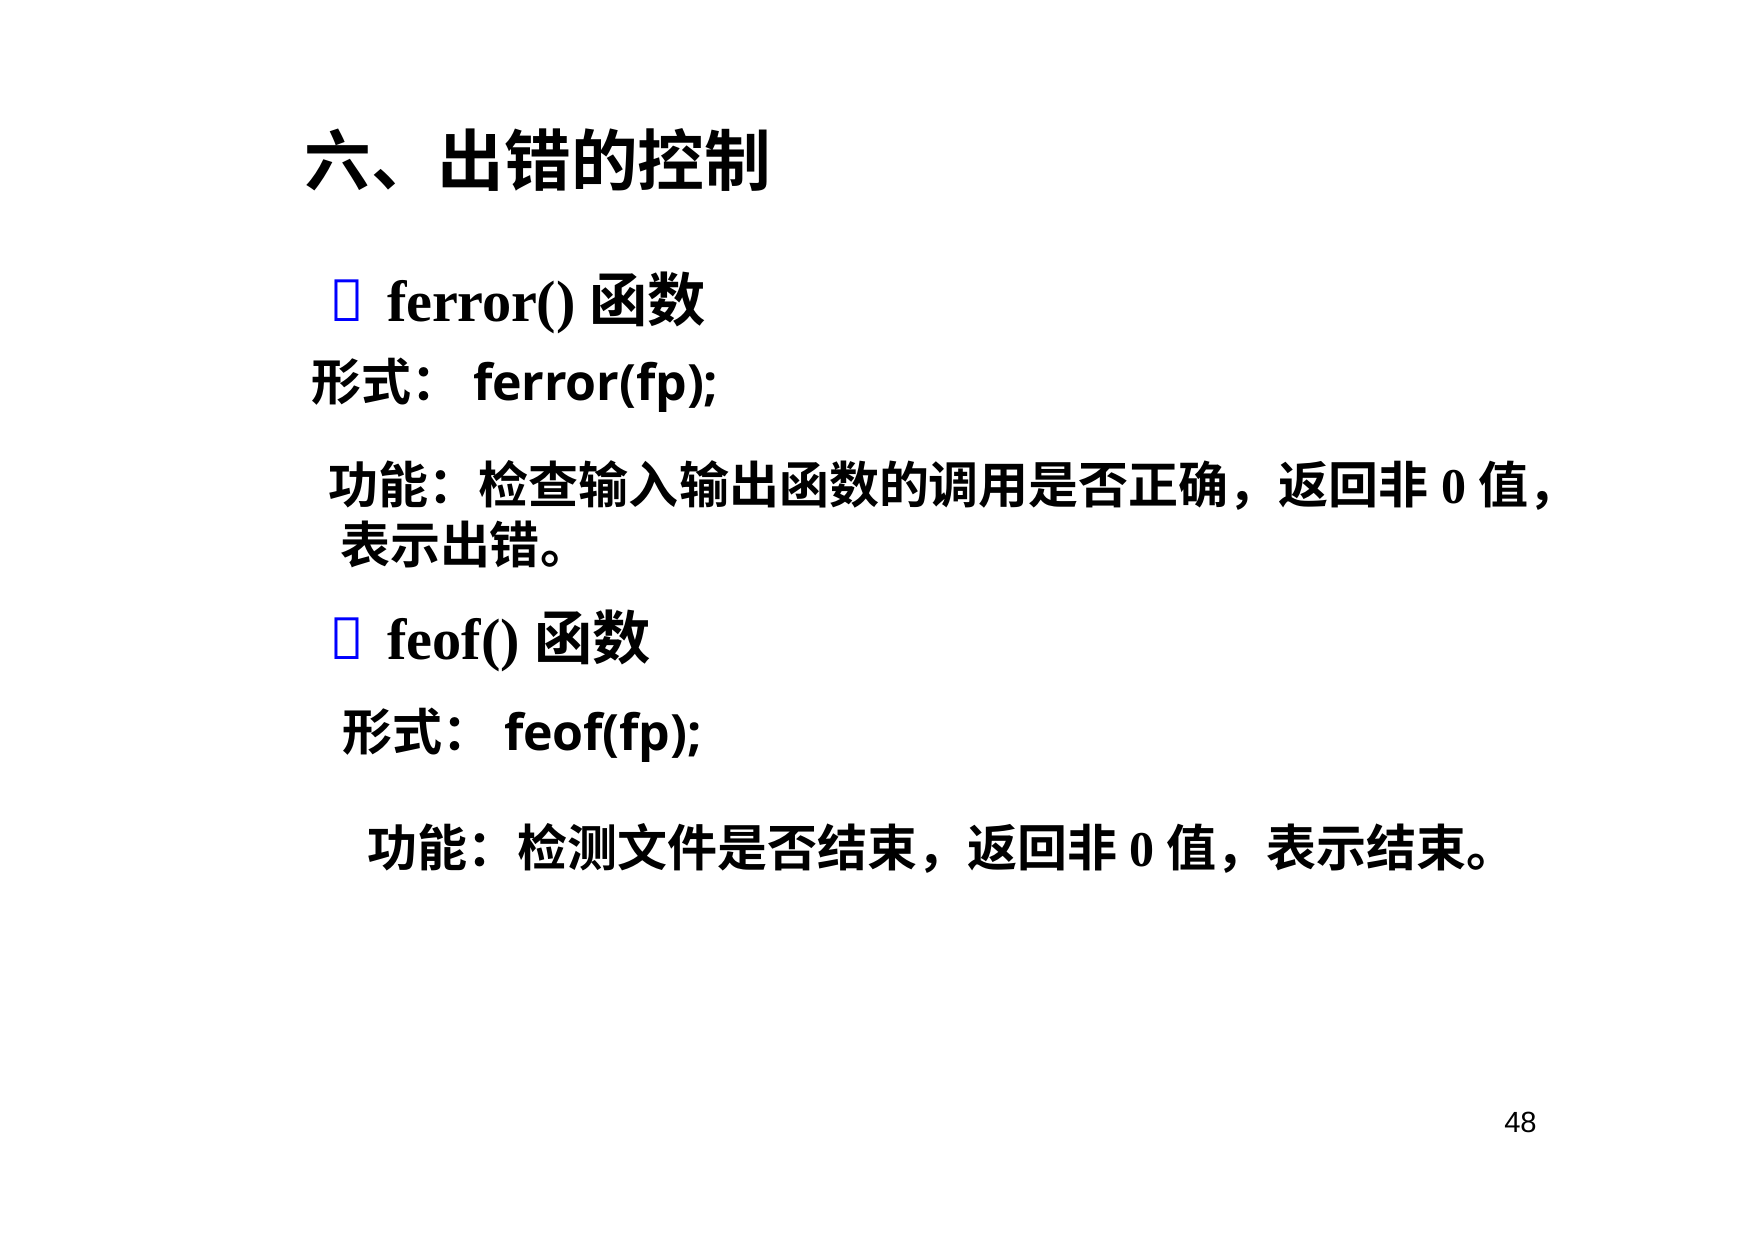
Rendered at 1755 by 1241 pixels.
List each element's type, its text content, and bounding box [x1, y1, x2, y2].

slide_number 48 [1500, 1104, 1541, 1241]
title 六、出错的控制 [302, 116, 775, 326]
text_box  ferror()函数 形式：ferror(fp); 功能：检查输入输出函数的调用是否正确，返回非0值， 表示出错。  feof()函数 形式：feof(fp); 功能：检测文件是否结束，返回非0值，表示结束。 [309, 241, 1562, 877]
